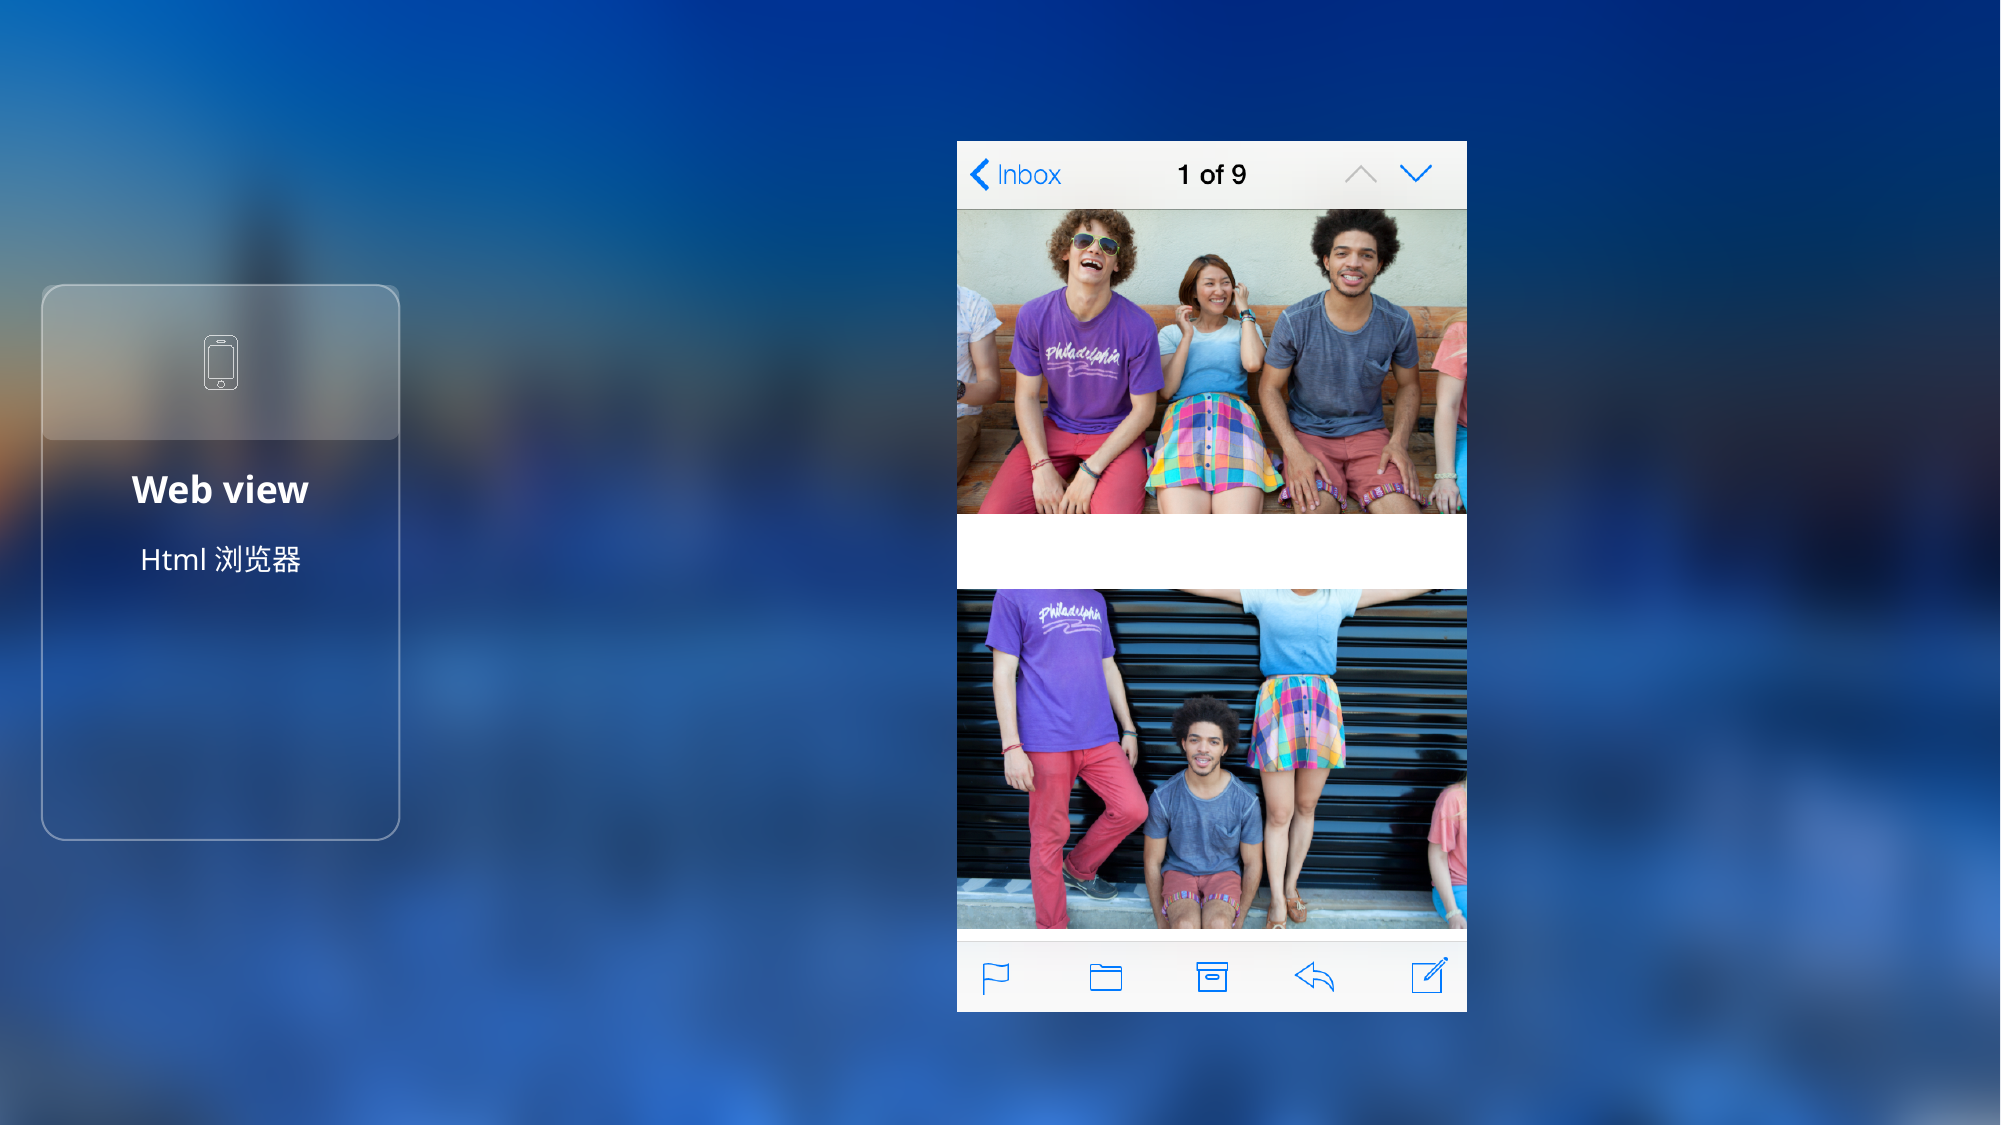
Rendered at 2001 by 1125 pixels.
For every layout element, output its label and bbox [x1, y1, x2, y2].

picture [0, 0, 2001, 1125]
text_box [41, 284, 400, 840]
